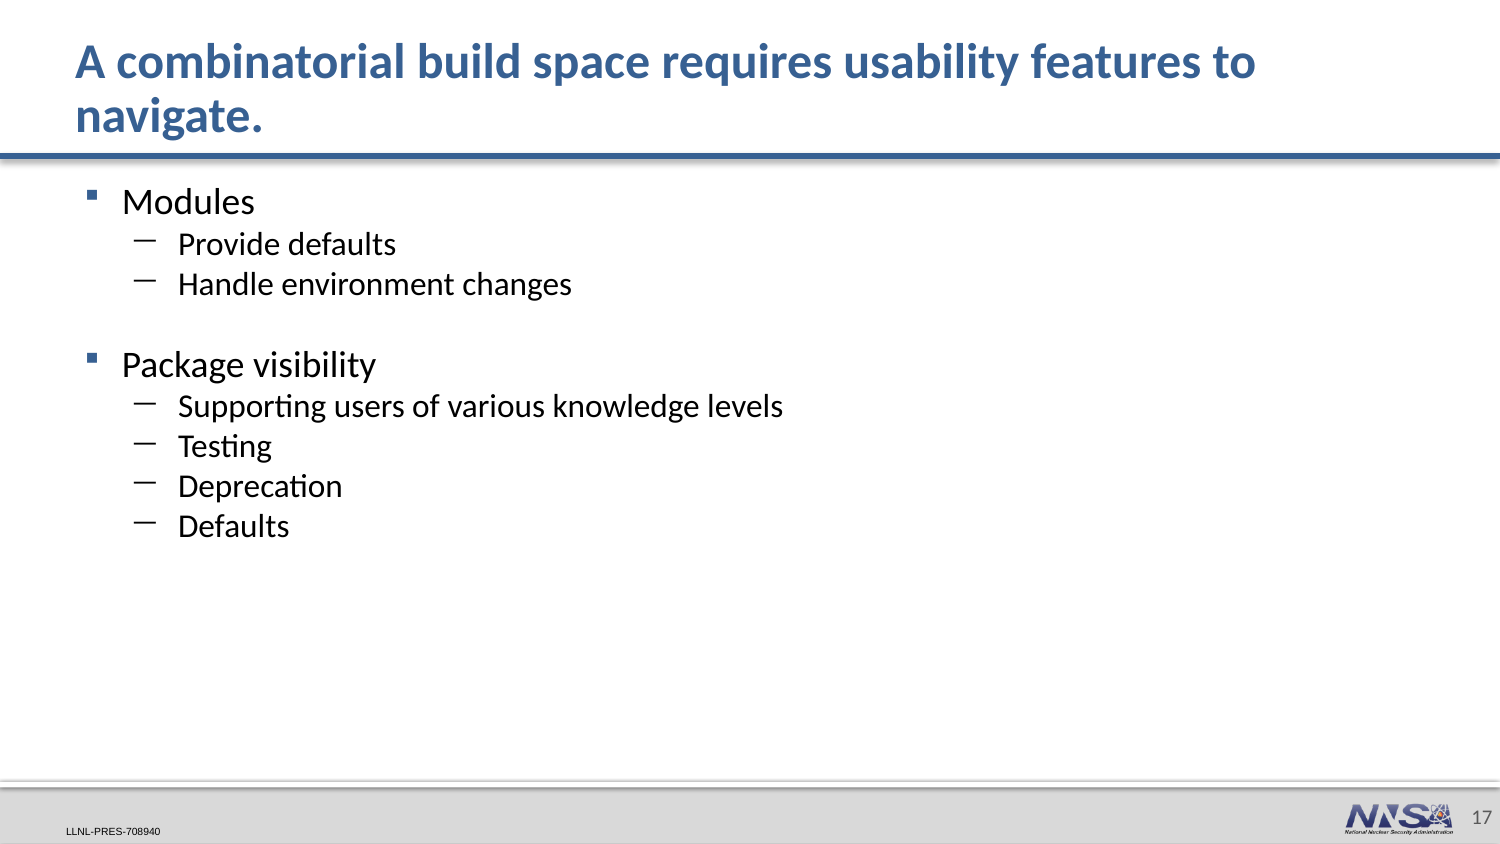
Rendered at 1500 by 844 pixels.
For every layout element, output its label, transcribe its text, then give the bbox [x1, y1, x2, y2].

title A combinatorial build space requires usability features to navigate. [75, 26, 1425, 152]
picture [1339, 794, 1458, 840]
list Modules Provide defaults Handle environment changes Package visibility Supporting users of various knowledge levels Testing Deprecation Defaults [75, 177, 1425, 782]
